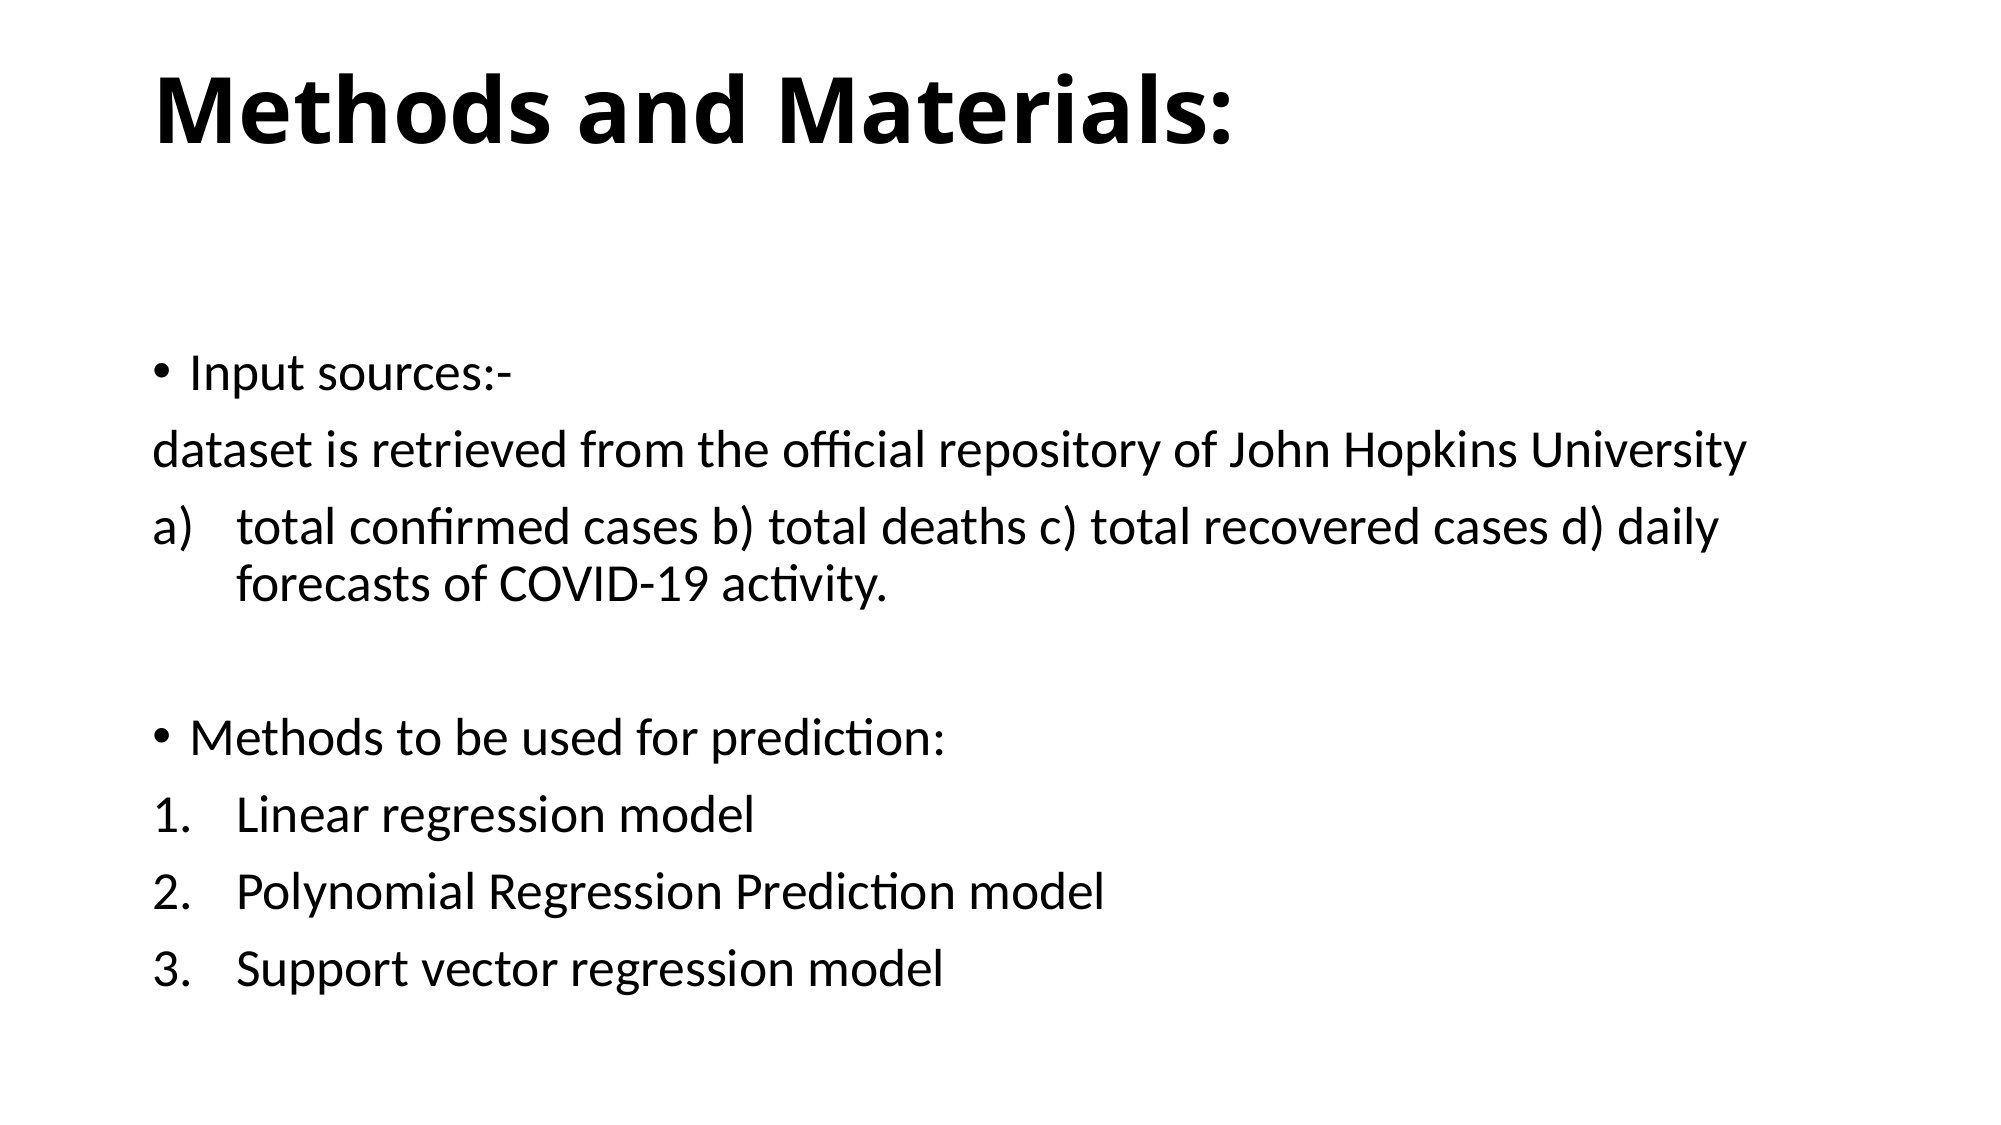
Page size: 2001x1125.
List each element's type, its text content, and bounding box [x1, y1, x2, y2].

title Methods and Materials: [137, 59, 1863, 278]
list Input sources:- dataset is retrieved from the official repository of John Hopkins University total confirmed cases b) total deaths c) total recovered cases d) daily forecasts of COVID-19 activity. Methods to be used for prediction: Linear regression model Polynomial Regression Prediction model Support vector regression model [137, 336, 1863, 1014]
